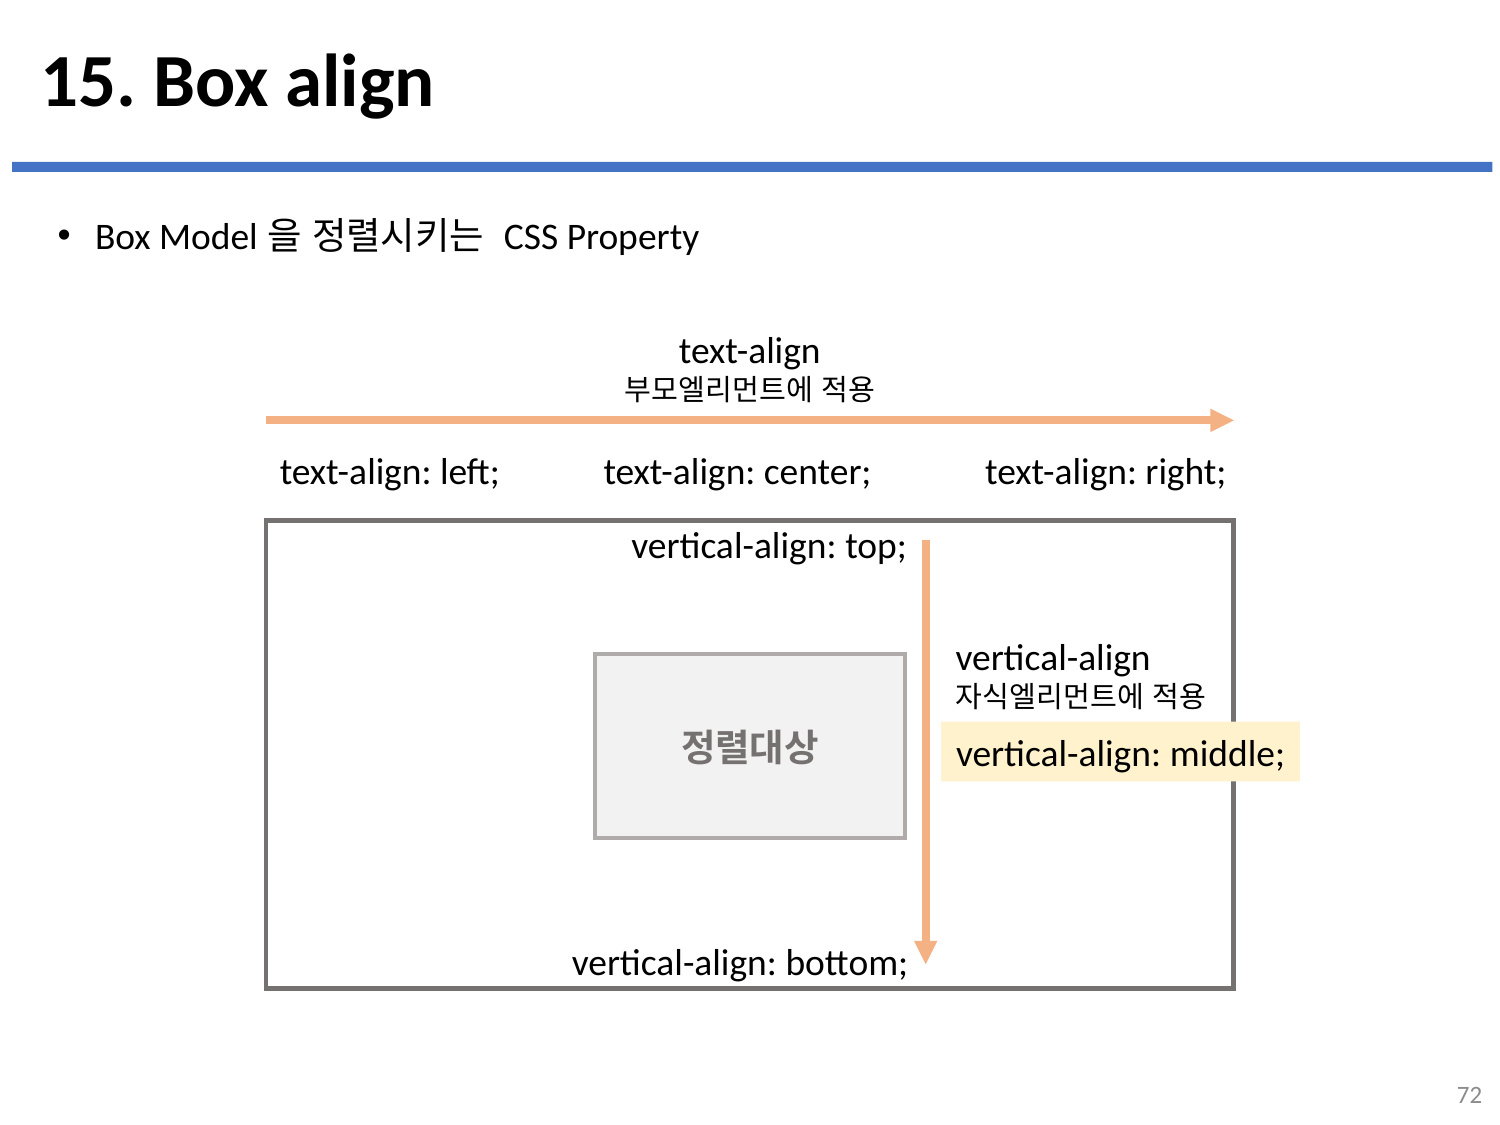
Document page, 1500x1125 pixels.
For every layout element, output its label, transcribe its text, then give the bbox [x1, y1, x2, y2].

list Box Model을 정렬시키는 CSS Property [42, 204, 1453, 1104]
text_box [922, 520, 1235, 990]
text_box vertical-align: middle; [941, 721, 1300, 782]
text_box 정렬대상 [594, 653, 906, 839]
text_box vertical-align: bottom; [556, 930, 924, 991]
title 15. Box align [25, 32, 1475, 132]
text_box text-align: center; [588, 439, 887, 500]
text_box text-align: right; [970, 439, 1242, 500]
text_box [265, 520, 922, 990]
text_box vertical-align 자식엘리먼트에 적용 [940, 625, 1222, 721]
text_box text-align 부모엘리먼트에 적용 [609, 318, 891, 414]
slide_number 72 [1159, 1063, 1498, 1124]
text_box vertical-align: top; [616, 513, 922, 574]
text_box text-align: left; [265, 439, 516, 500]
